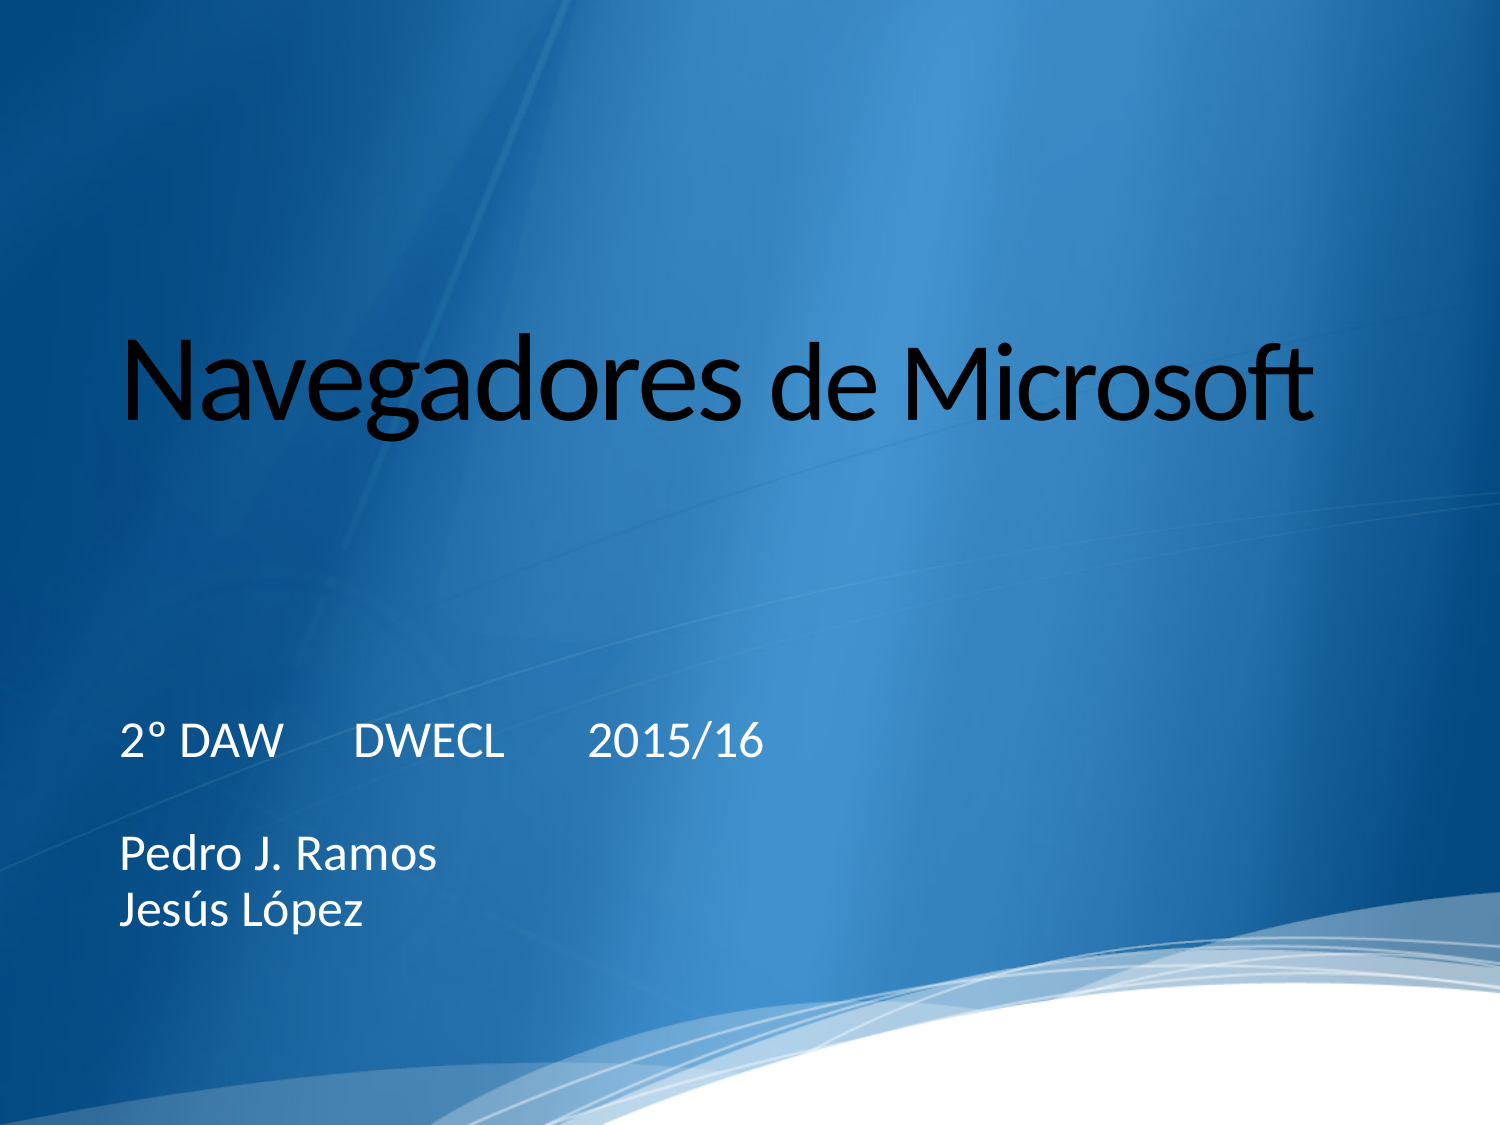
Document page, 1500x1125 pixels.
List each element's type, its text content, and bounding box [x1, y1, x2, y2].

subtitle 2º DAW DWECL 2015/16 Pedro J. Ramos Jesús López [119, 712, 1380, 938]
title Navegadores de Microsoft [119, 312, 1380, 563]
picture [0, 0, 1500, 1125]
